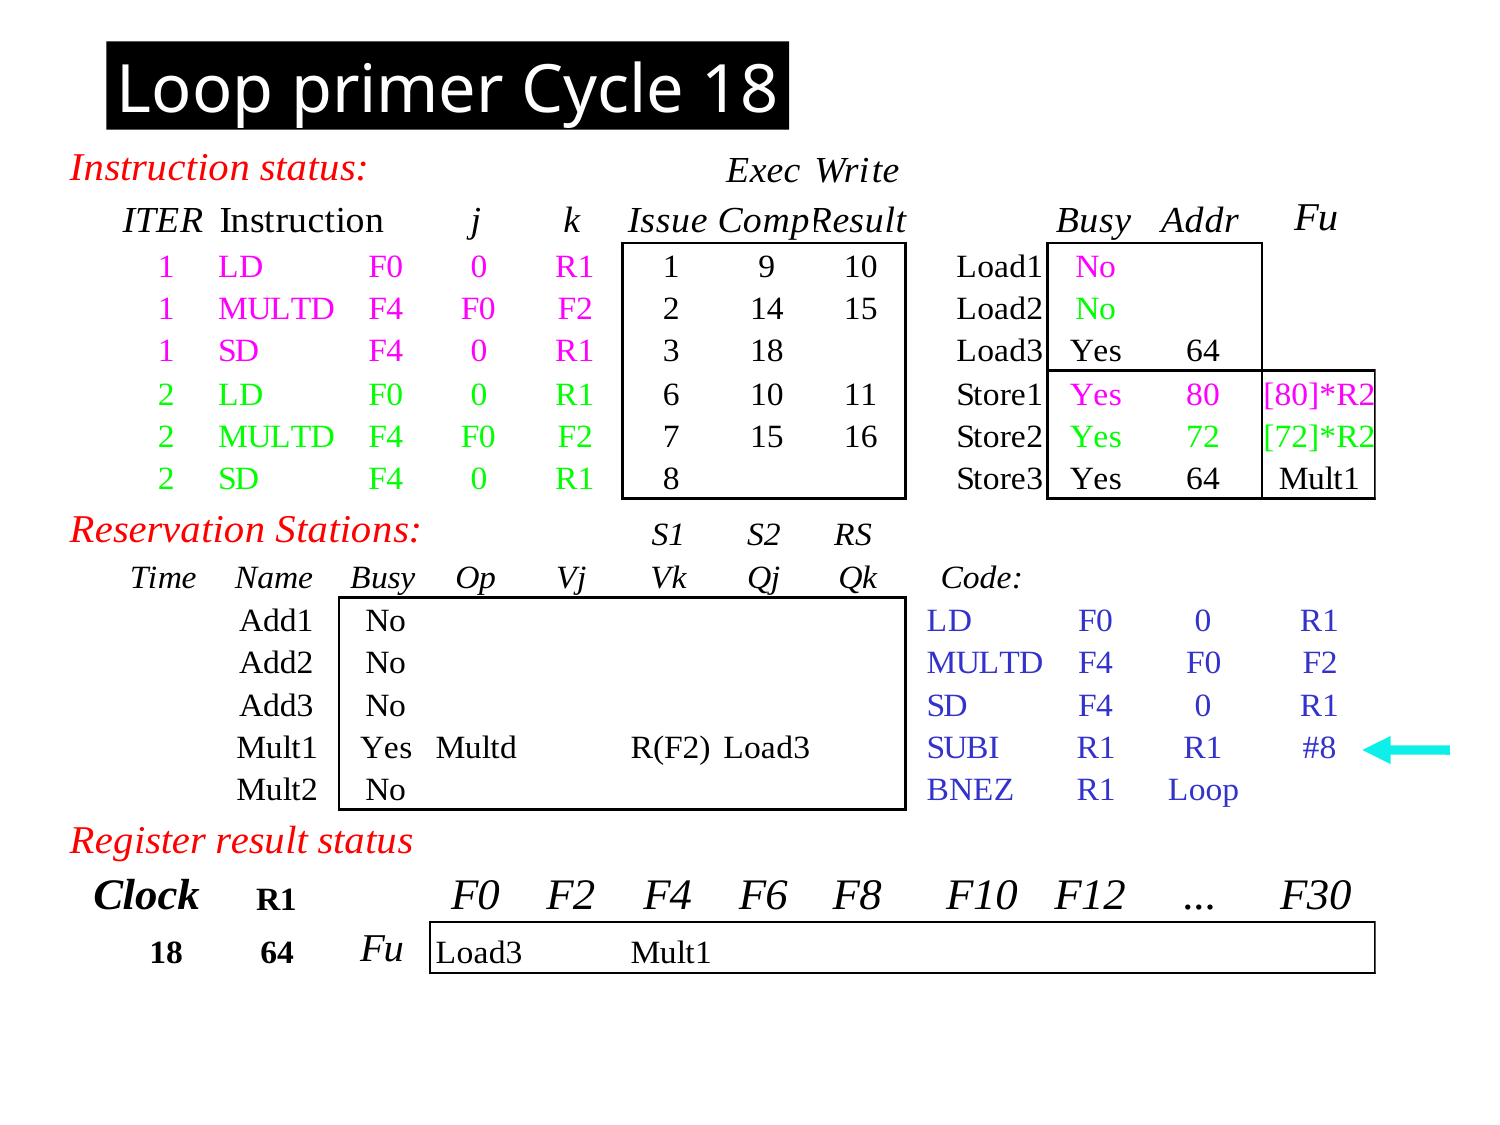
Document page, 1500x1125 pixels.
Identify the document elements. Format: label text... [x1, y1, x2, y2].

text_box Loop primer Cycle 18 [106, 41, 790, 130]
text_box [62, 140, 1378, 976]
